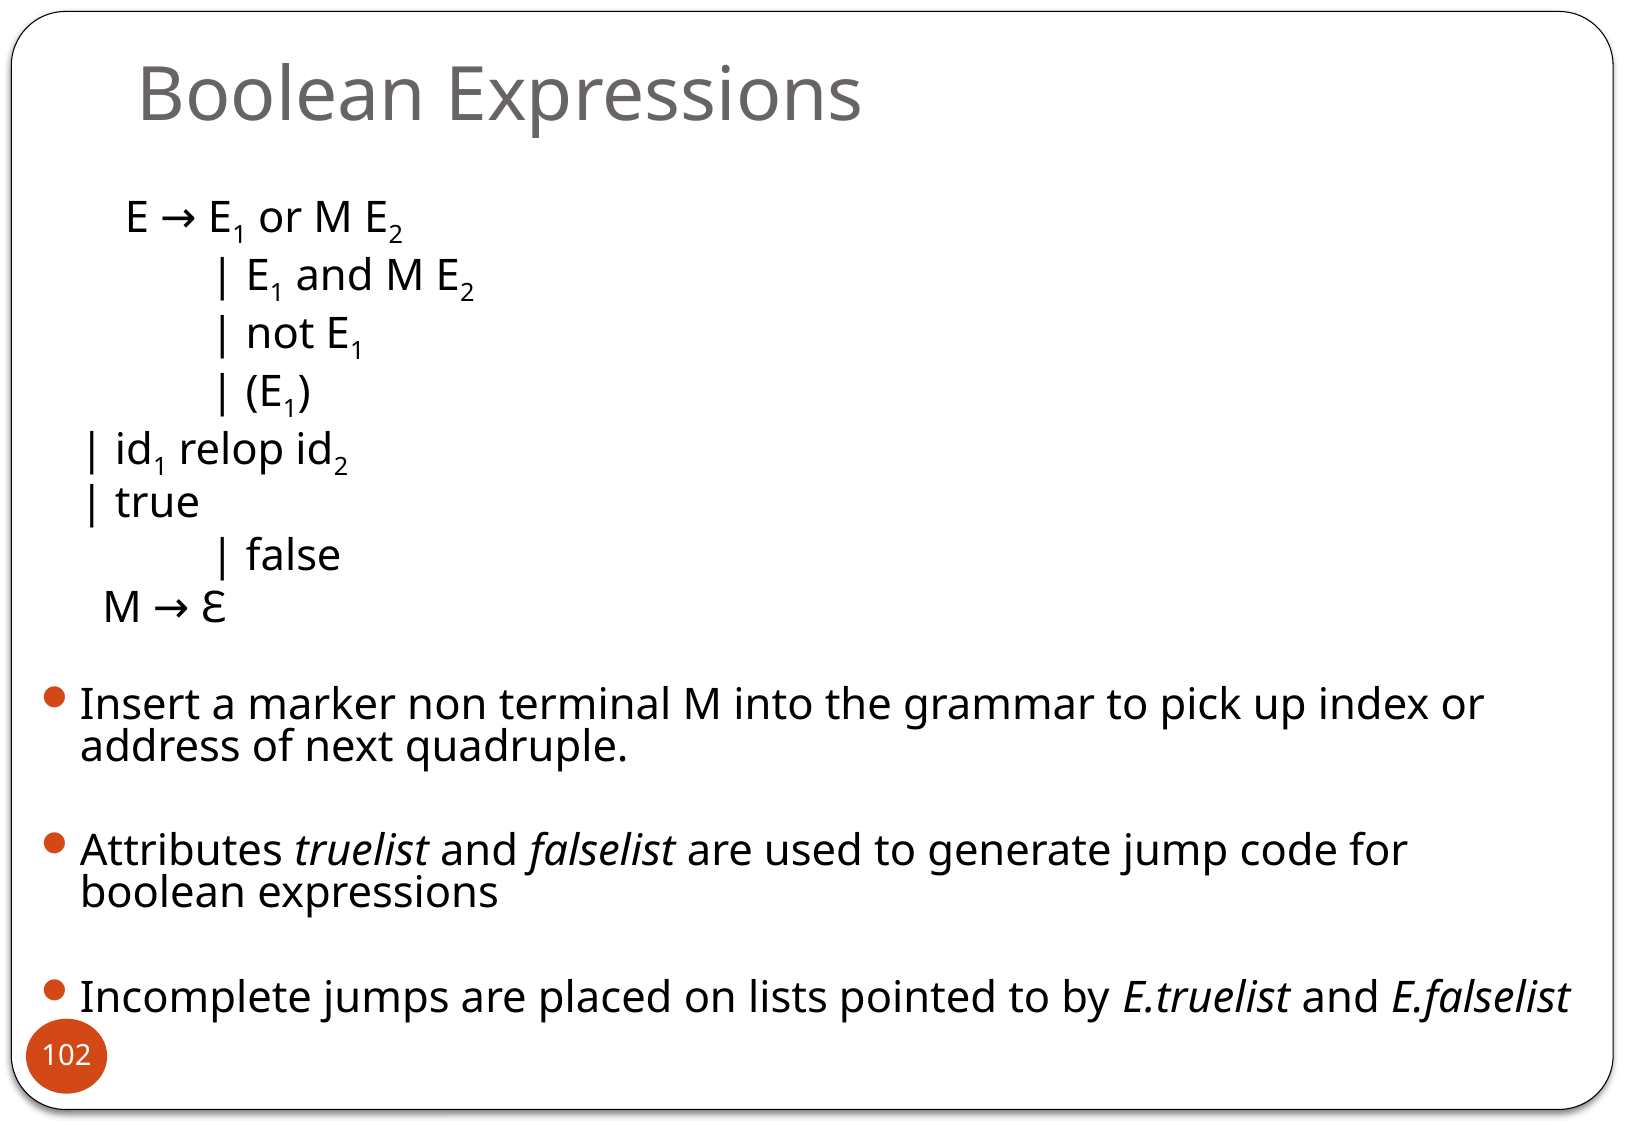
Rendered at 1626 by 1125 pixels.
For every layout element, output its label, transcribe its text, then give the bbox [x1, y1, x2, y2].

slide_number 102 [25, 1038, 108, 1094]
title Boolean Expressions [121, 37, 1504, 150]
list E → E1 or M E2 | E1 and M E2 | not E1 | (E1) | id1 relop id2 | true | false M → Ɛ Insert a marker non terminal M into the grammar to pick up index or address of next quadruple. Attributes truelist and falselist are used to generate jump code for boolean expressions Incomplete jumps are placed on lists pointed to by E.truelist and E.falselist [25, 187, 1586, 1038]
